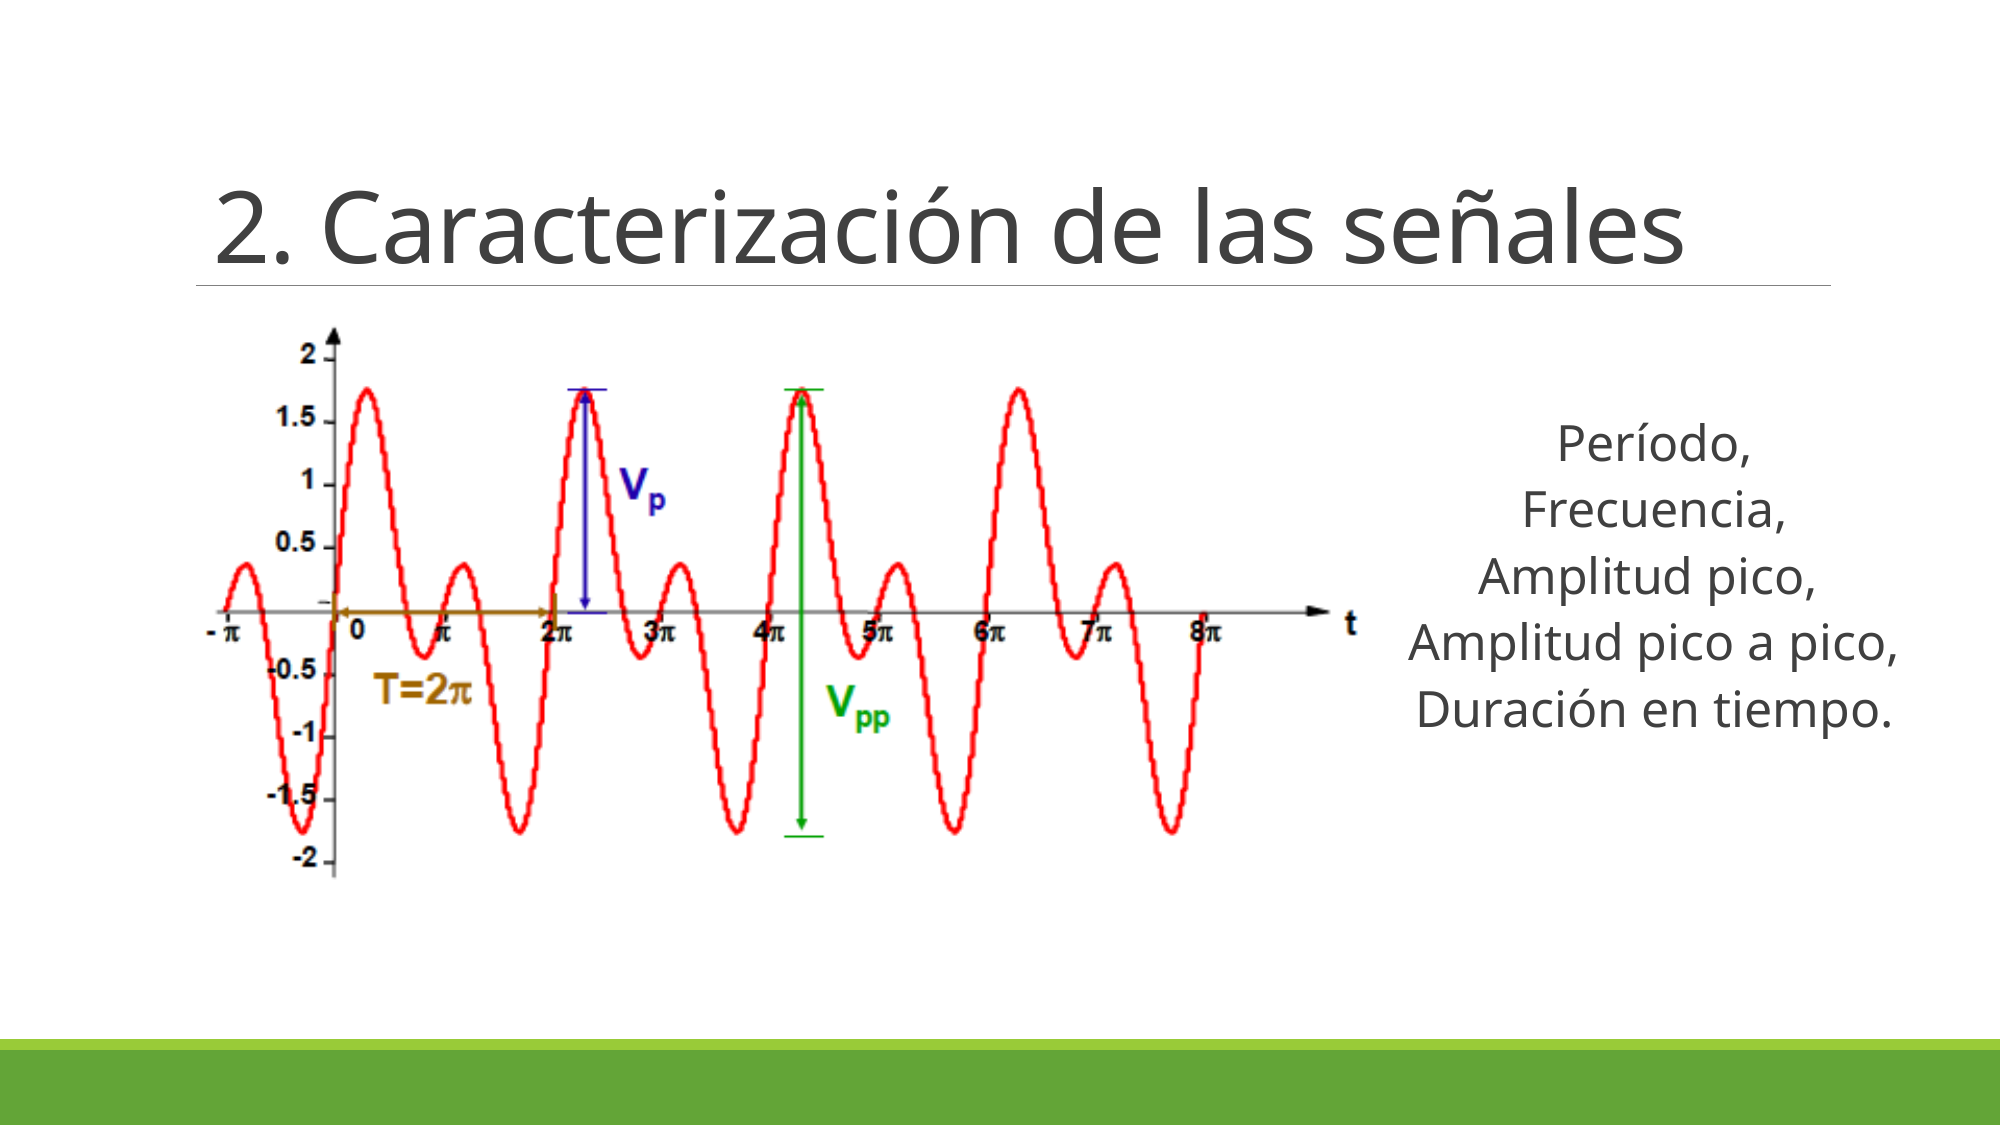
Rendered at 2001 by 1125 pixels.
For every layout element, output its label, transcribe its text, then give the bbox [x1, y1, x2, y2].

text_box Período, Frecuencia, Amplitud pico, Amplitud pico a pico, Duración en tiempo. [1395, 410, 1925, 821]
picture [171, 290, 1386, 882]
title 2. Caracterización de las señales [0, 53, 1902, 292]
